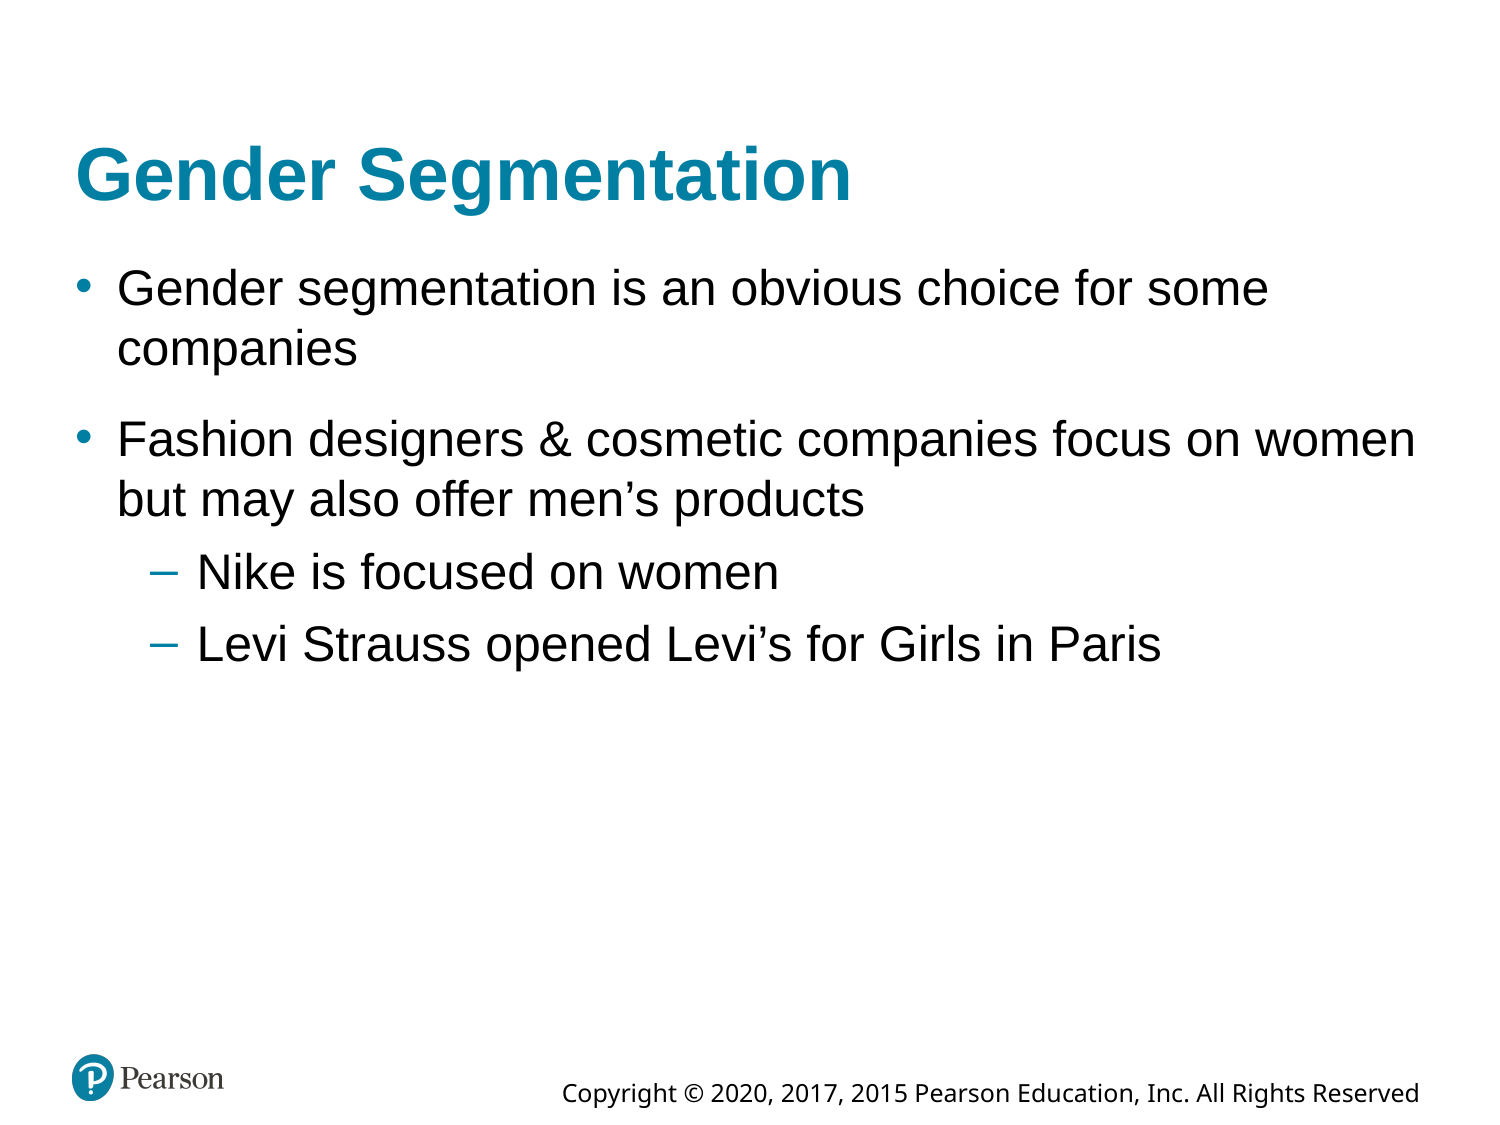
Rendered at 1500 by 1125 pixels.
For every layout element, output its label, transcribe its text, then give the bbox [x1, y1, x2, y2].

picture [98, 1054, 224, 1101]
picture [72, 1087, 83, 1101]
picture [80, 1063, 106, 1088]
title Gender Segmentation [75, 35, 1425, 216]
picture [72, 1054, 88, 1070]
list Gender segmentation is an obvious choice for some companies Fashion designers & cosmetic companies focus on women but may also offer men’s products Nike is focused on women Levi Strauss opened Levi’s for Girls in Paris [75, 255, 1448, 983]
